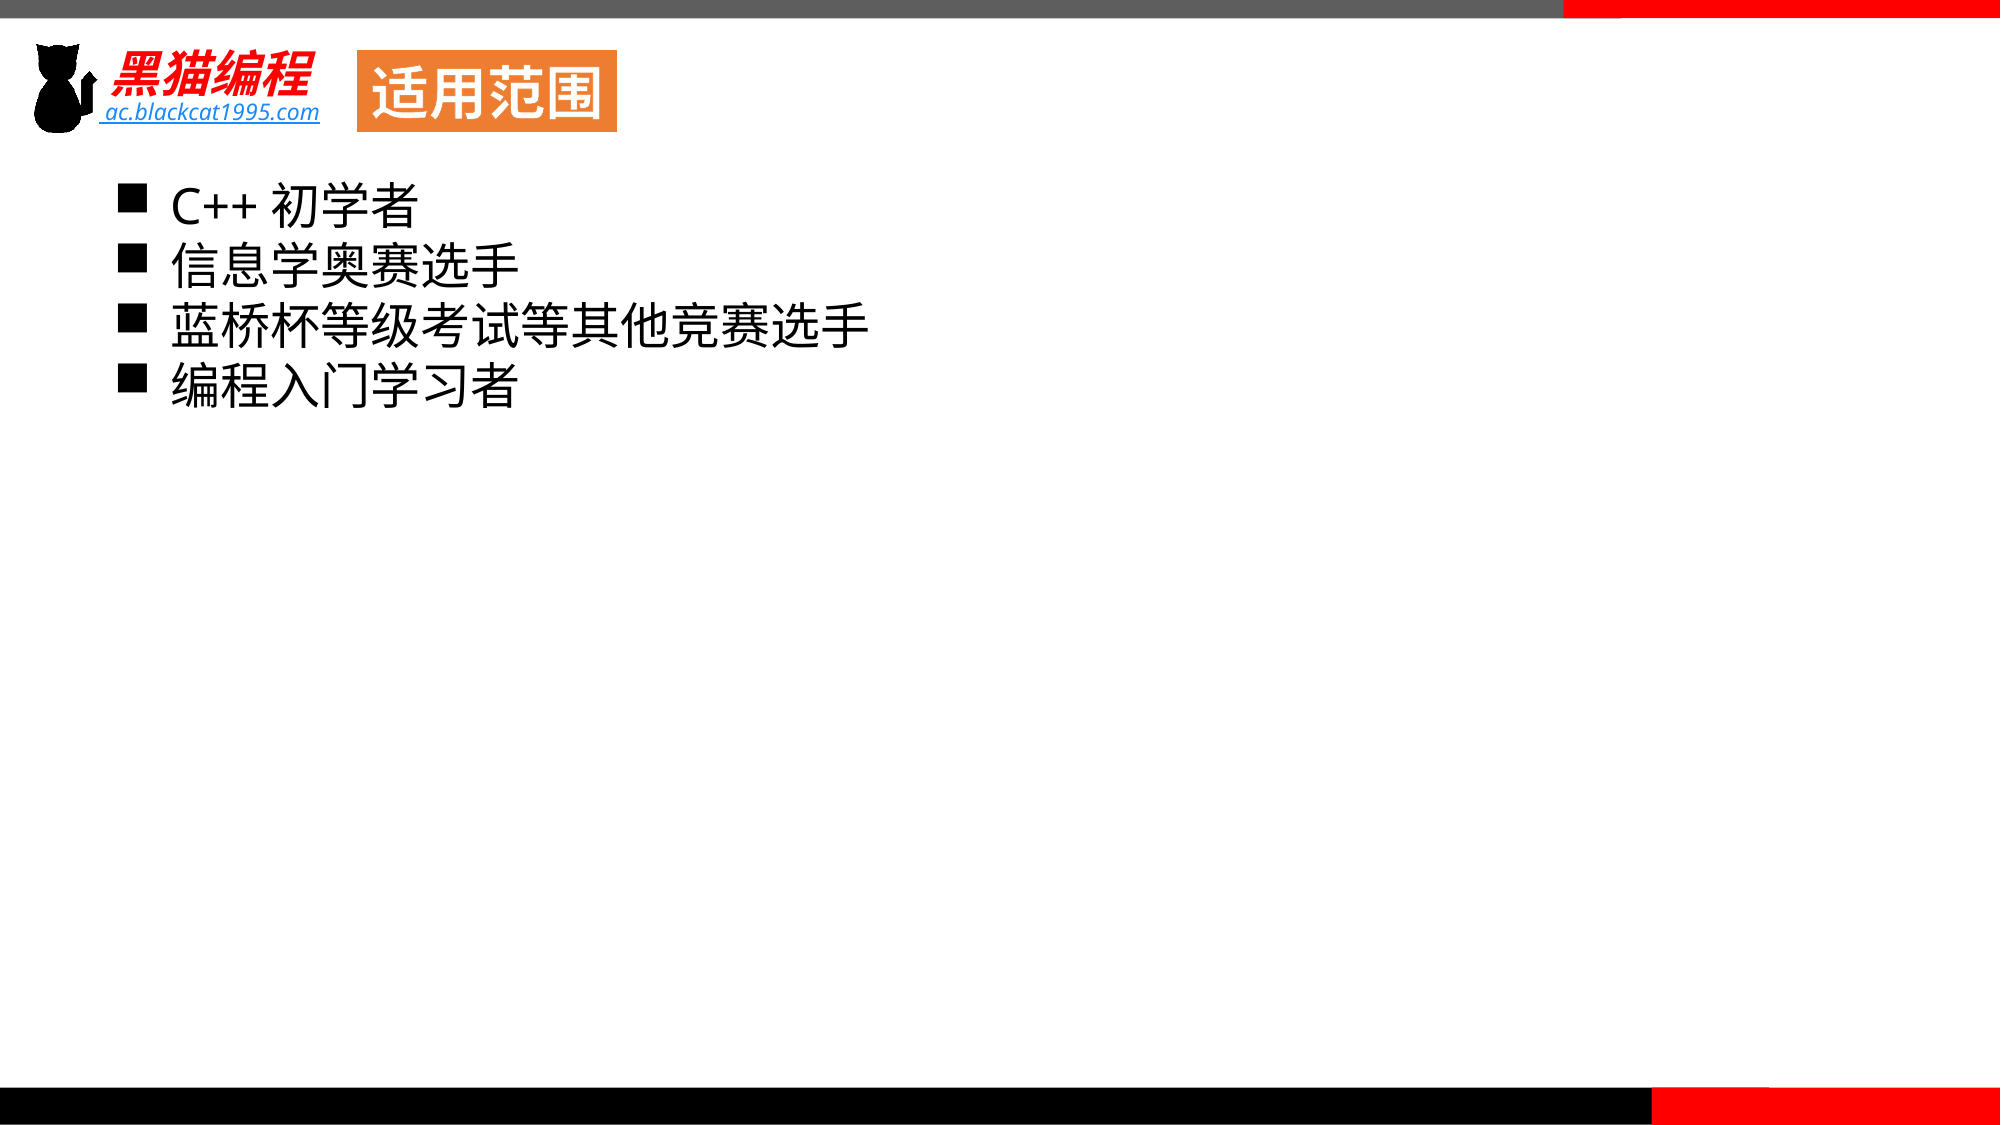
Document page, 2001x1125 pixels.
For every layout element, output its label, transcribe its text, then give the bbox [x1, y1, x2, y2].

picture [21, 44, 110, 133]
text_box 适用范围 [354, 47, 620, 135]
text_box C++初学者 信息学奥赛选手 蓝桥杯等级考试等其他竞赛选手 编程入门学习者 [99, 167, 886, 467]
